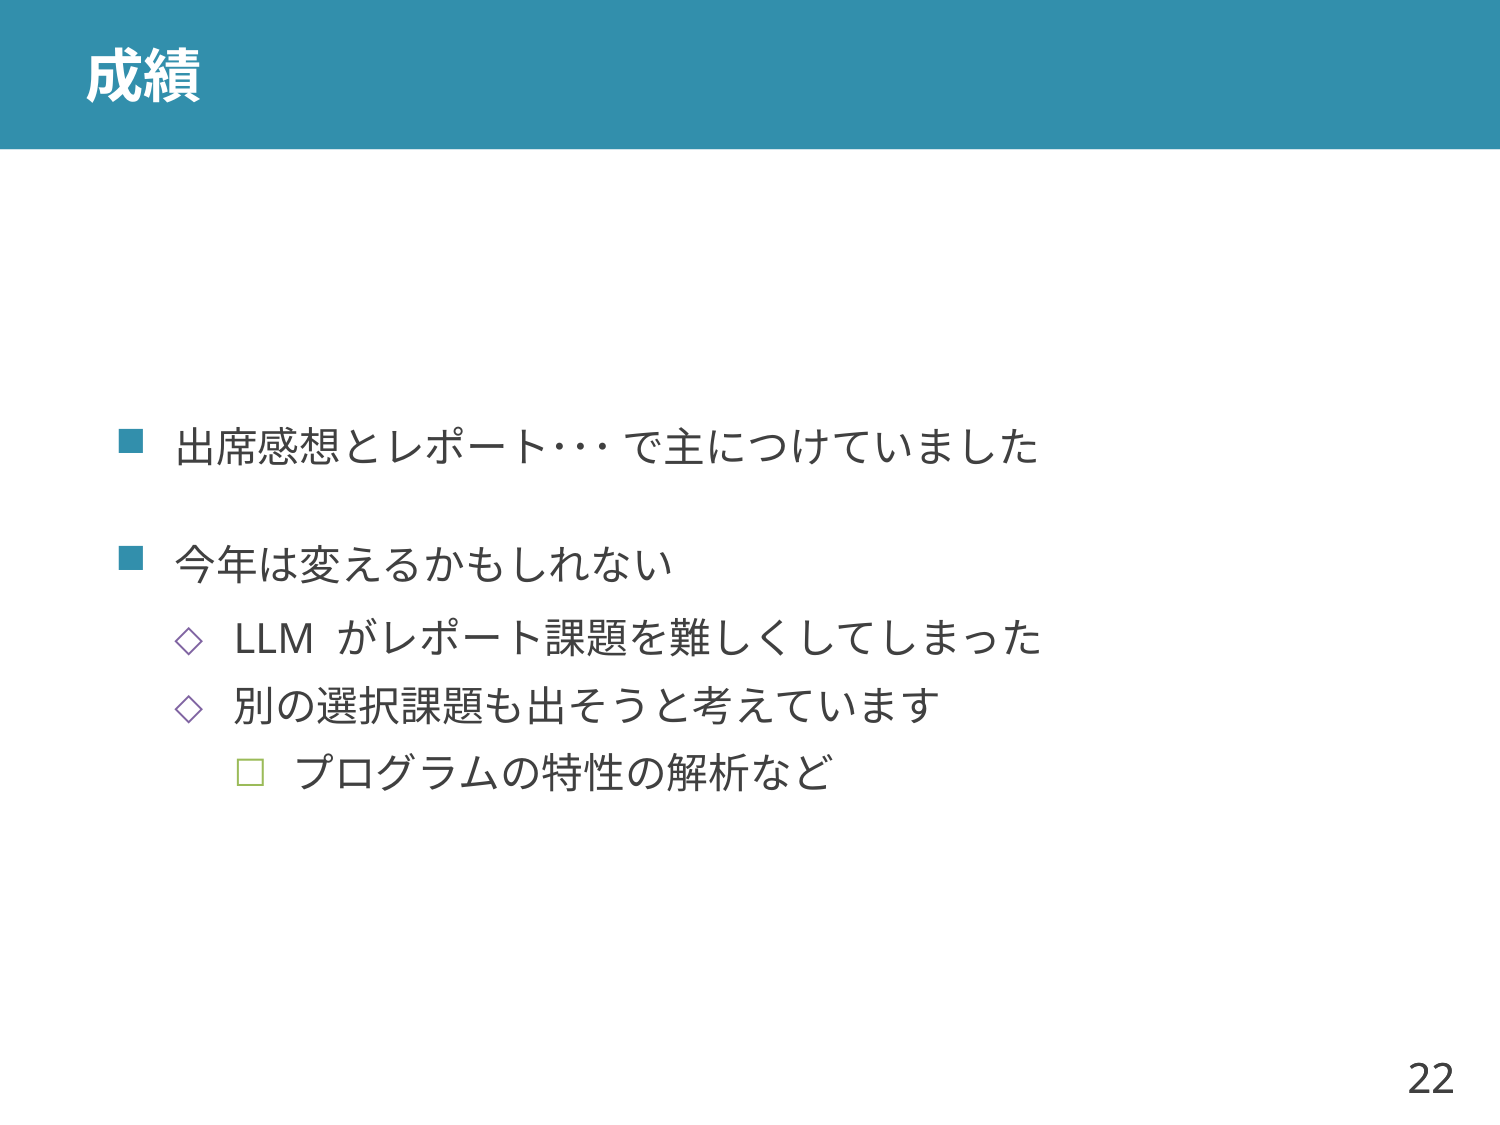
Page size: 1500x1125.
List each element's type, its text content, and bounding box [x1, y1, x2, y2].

list 出席感想とレポート･･･ で主につけていました 今年は変えるかもしれない LLM がレポート課題を難しくしてしまった 別の選択課題も出そうと考えています プログラムの特性の解析など [100, 178, 1459, 1036]
title 成績 [70, 0, 1500, 150]
